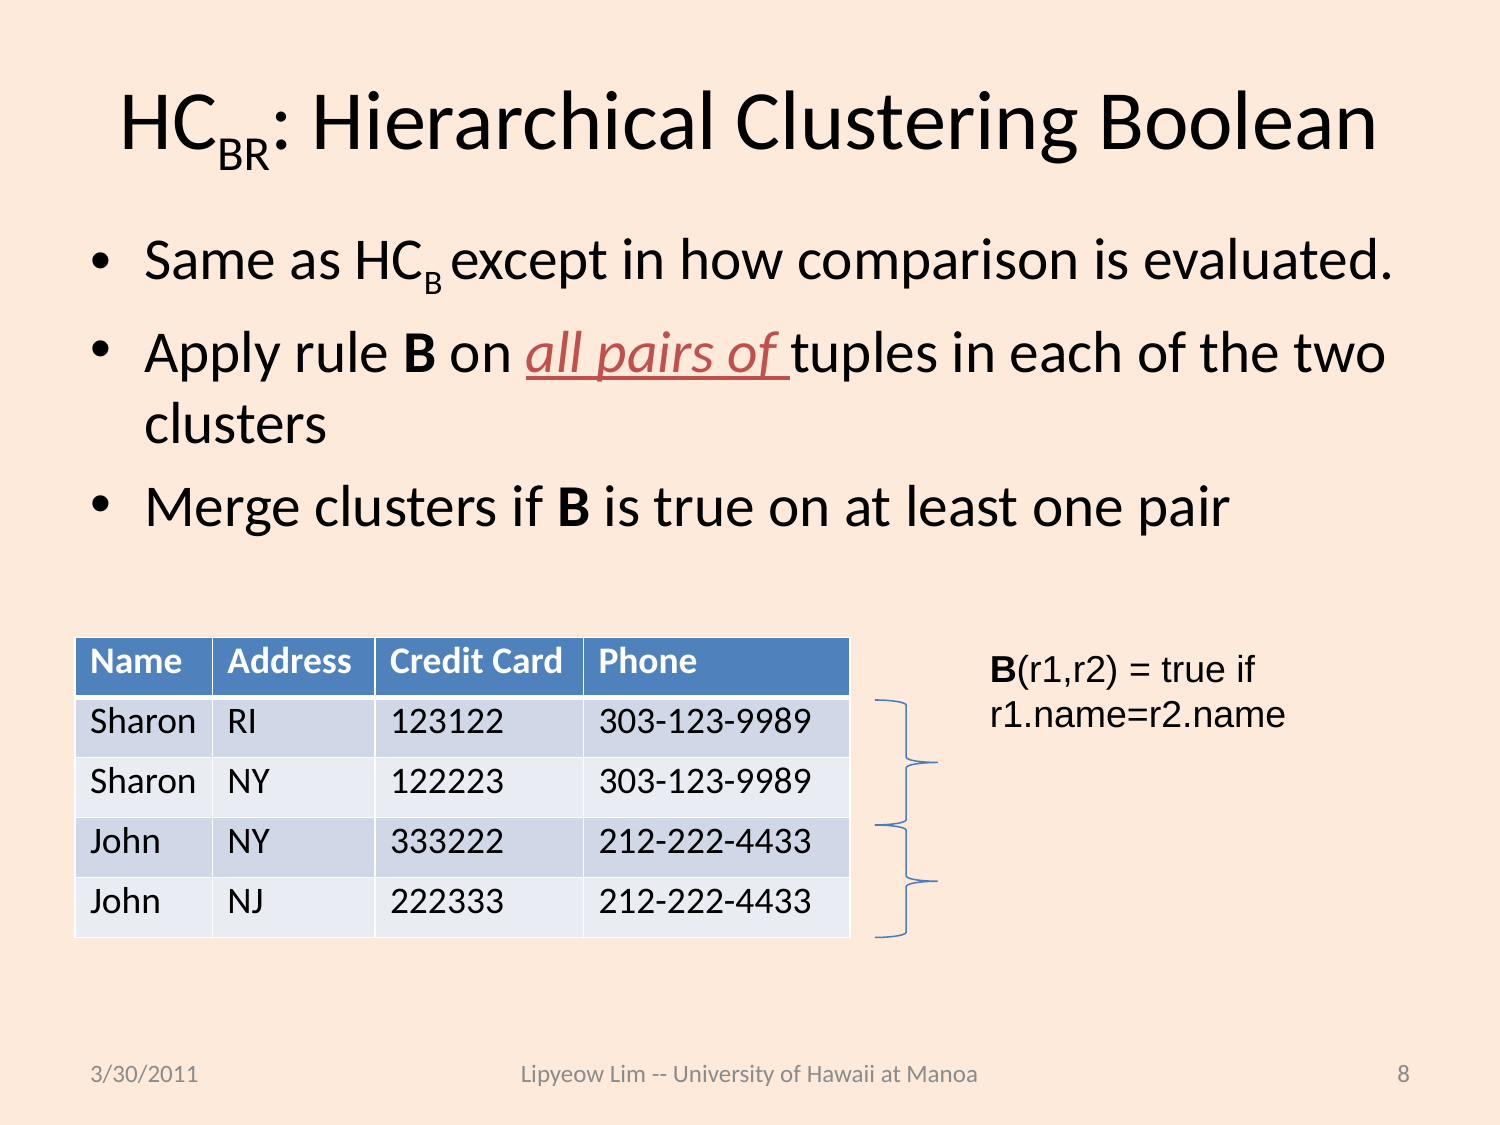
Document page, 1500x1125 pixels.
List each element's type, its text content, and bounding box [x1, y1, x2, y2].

title HCBR: Hierarchical Clustering Boolean [74, 44, 1426, 201]
table_cell 303-123-9989 [584, 700, 849, 757]
table_header Address [213, 638, 374, 695]
text_box B(r1,r2) = true if r1.name=r2.name [975, 637, 1375, 743]
table_cell Sharon [76, 758, 212, 817]
table_cell John [76, 878, 212, 937]
text_box [874, 824, 939, 939]
table_cell Sharon [76, 700, 212, 757]
table_cell NJ [213, 878, 374, 937]
table_header Phone [584, 638, 849, 695]
slide_number 8 [1074, 1042, 1425, 1103]
table_cell 333222 [376, 818, 583, 877]
table_cell 123122 [376, 700, 583, 757]
table_cell 212-222-4433 [584, 818, 849, 877]
table_cell John [76, 818, 212, 877]
table_cell 222333 [376, 878, 583, 937]
table_cell NY [213, 818, 374, 877]
table_header Credit Card [376, 638, 583, 695]
table_cell NY [213, 758, 374, 817]
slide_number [75, 1042, 425, 1103]
table_cell RI [213, 700, 374, 757]
text_box [874, 699, 939, 825]
footer Lipyeow Lim -- University of Hawaii at Manoa [450, 1042, 1050, 1103]
table_header Name [76, 638, 212, 695]
table_cell 212-222-4433 [584, 878, 849, 937]
table_cell 303-123-9989 [584, 758, 849, 817]
table_cell 122223 [376, 758, 583, 817]
list Same as HCB except in how comparison is evaluated. Apply rule B on all pairs of tuples in each of the two clusters Merge clusters if B is true on at least one pair [74, 212, 1426, 613]
